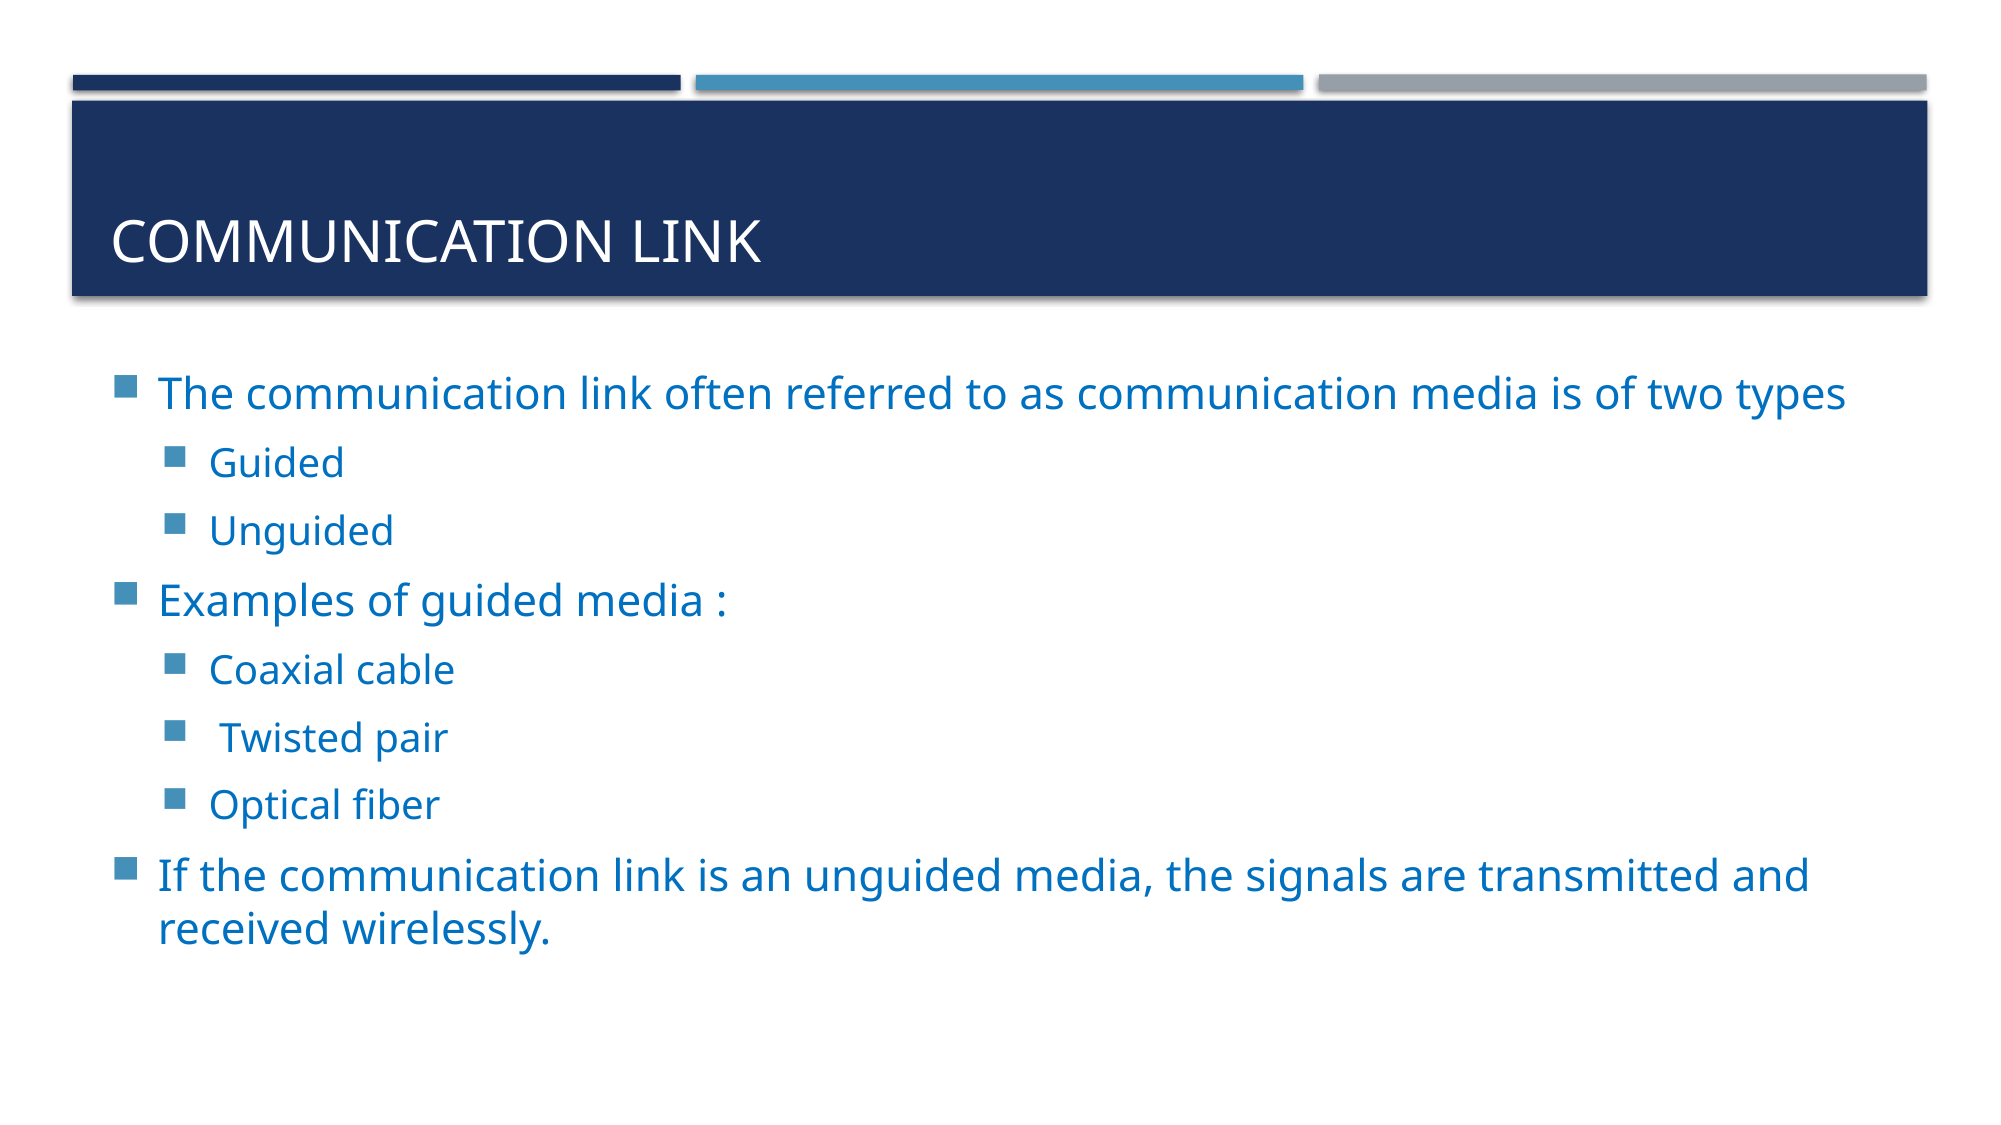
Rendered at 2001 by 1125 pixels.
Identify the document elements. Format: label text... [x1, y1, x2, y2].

title Communication link [95, 115, 1905, 282]
list The communication link often referred to as communication media is of two types Guided Unguided Examples of guided media : Coaxial cable Twisted pair Optical fiber If the communication link is an unguided media, the signals are transmitted and received wirelessly. [95, 357, 1905, 962]
